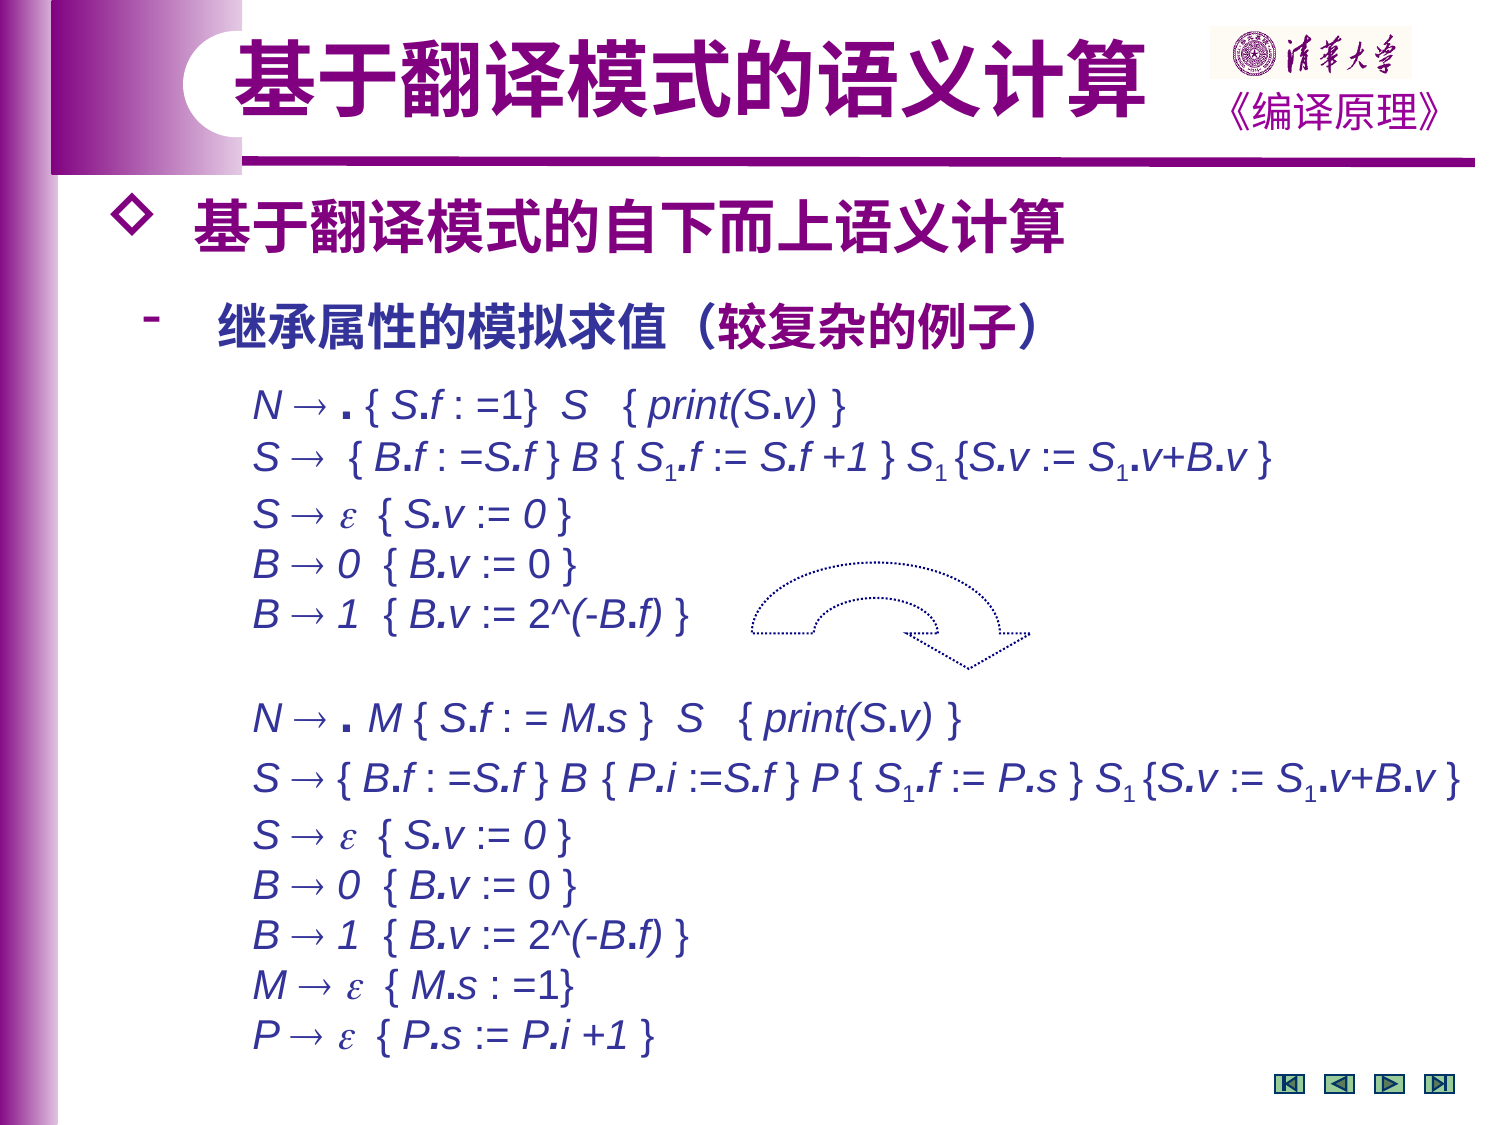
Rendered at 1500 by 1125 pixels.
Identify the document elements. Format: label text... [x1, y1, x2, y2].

text_box 基于翻译模式的语义计算 [218, 31, 1187, 136]
text_box [1324, 1074, 1355, 1093]
text_box [1374, 1074, 1405, 1093]
text_box [1424, 1074, 1455, 1093]
text_box 基于翻译模式的自下而上语义计算 继承属性的模拟求值（较复杂的例子） [87, 174, 1488, 365]
text_box N  . { S.f : =1} S { print(S.v) } S  { B.f : =S.f } B { S1.f := S.f +1 } S1 {S.v := S1.v+B.v } S   { S.v := 0 } B  0 { B.v := 0 } B  1 { B.v := 2^(-B.f) } [237, 362, 1400, 561]
picture [1210, 26, 1412, 79]
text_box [237, 562, 1488, 1061]
text_box [1274, 1074, 1305, 1093]
